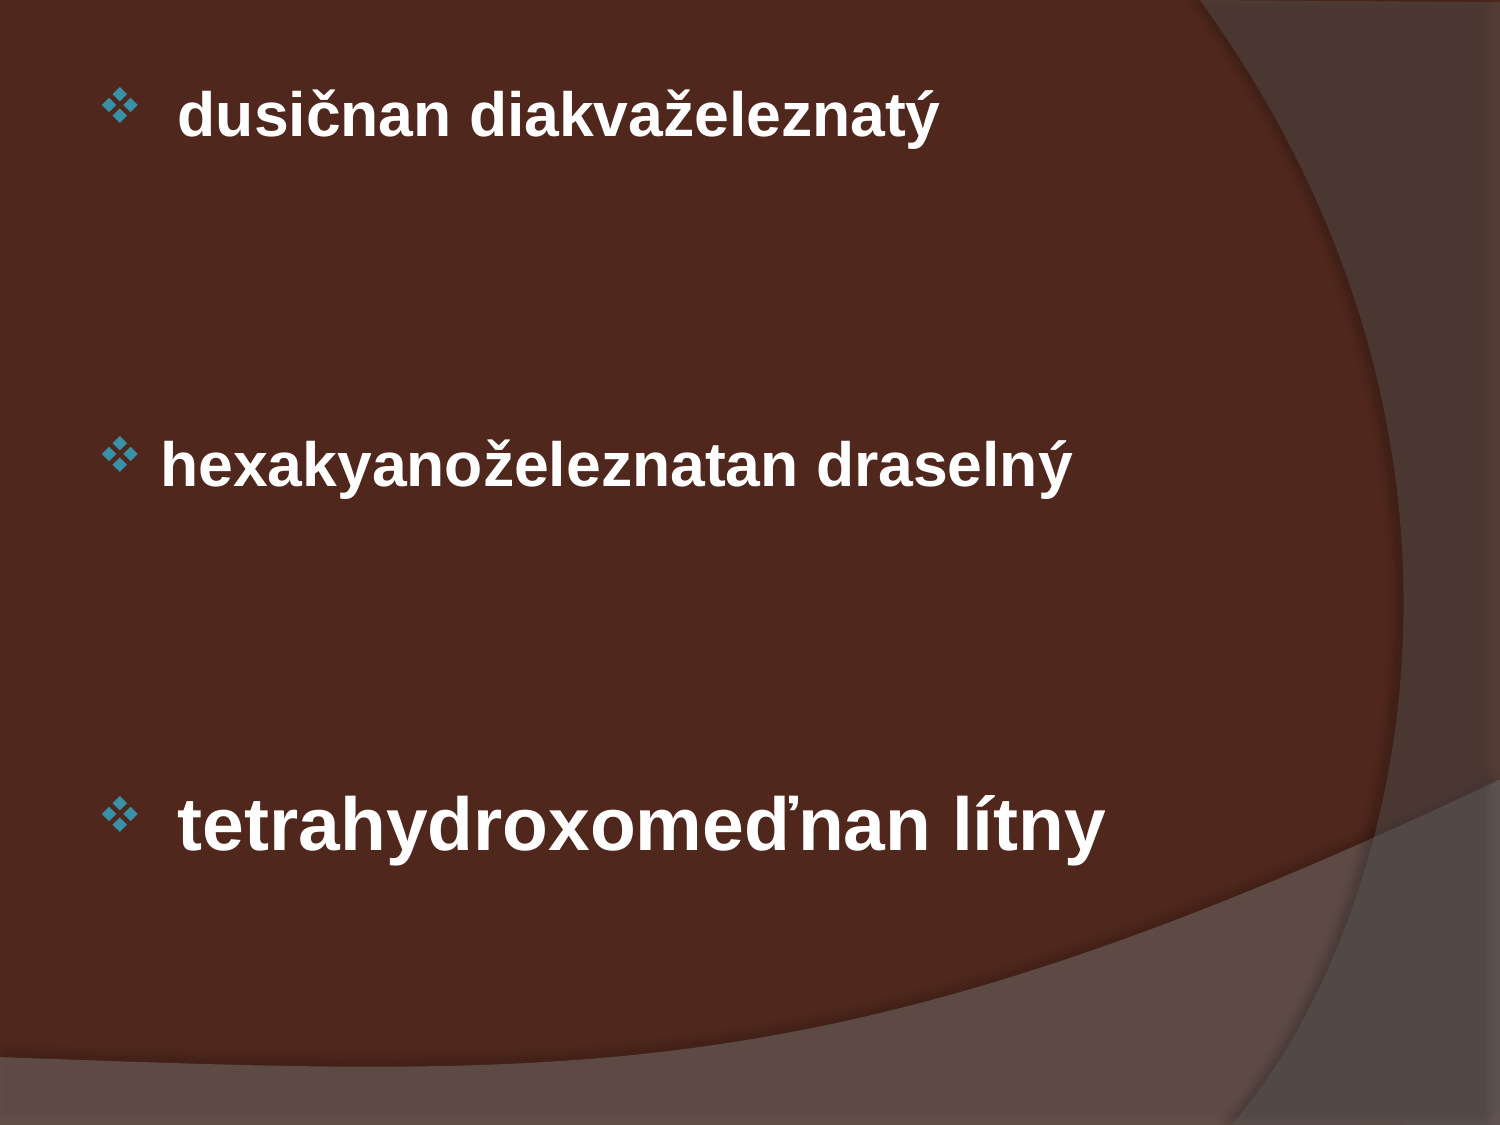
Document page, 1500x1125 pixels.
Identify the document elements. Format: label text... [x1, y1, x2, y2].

list dusičnan diakvaželeznatý hexakyanoželeznatan draselný tetrahydroxomeďnan lítny [76, 66, 1302, 1047]
